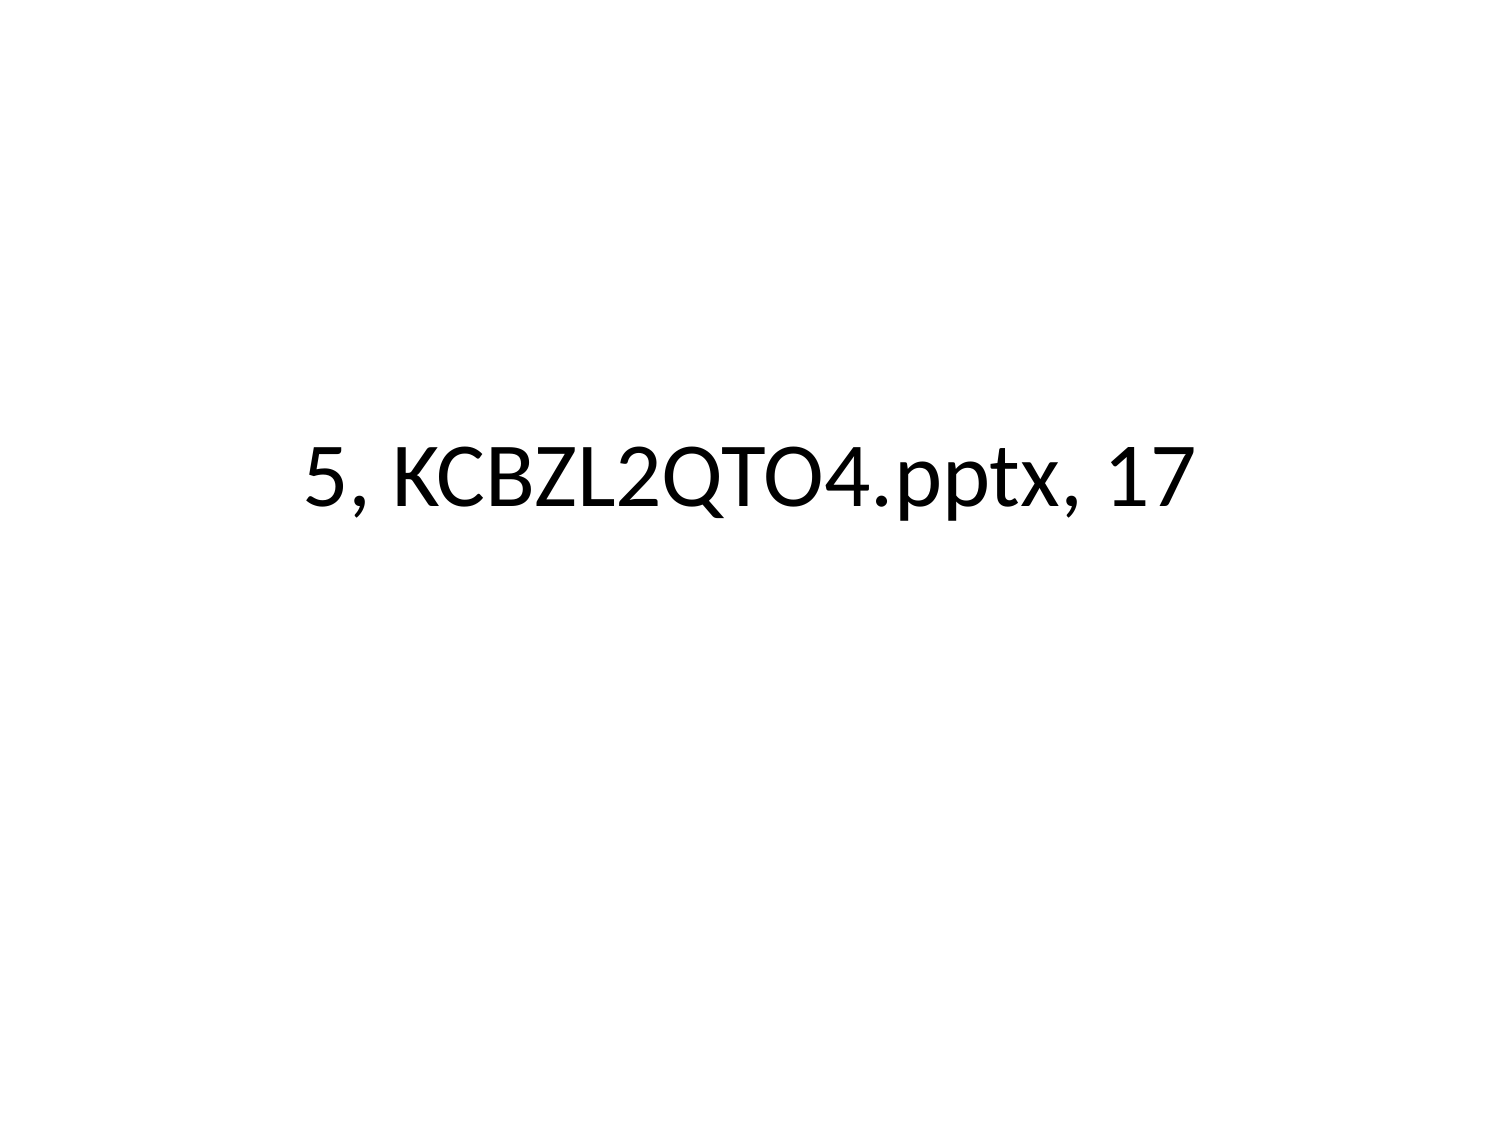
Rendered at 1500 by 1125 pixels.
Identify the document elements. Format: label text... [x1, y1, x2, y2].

title 5, KCBZL2QTO4.pptx, 17 [112, 349, 1388, 591]
